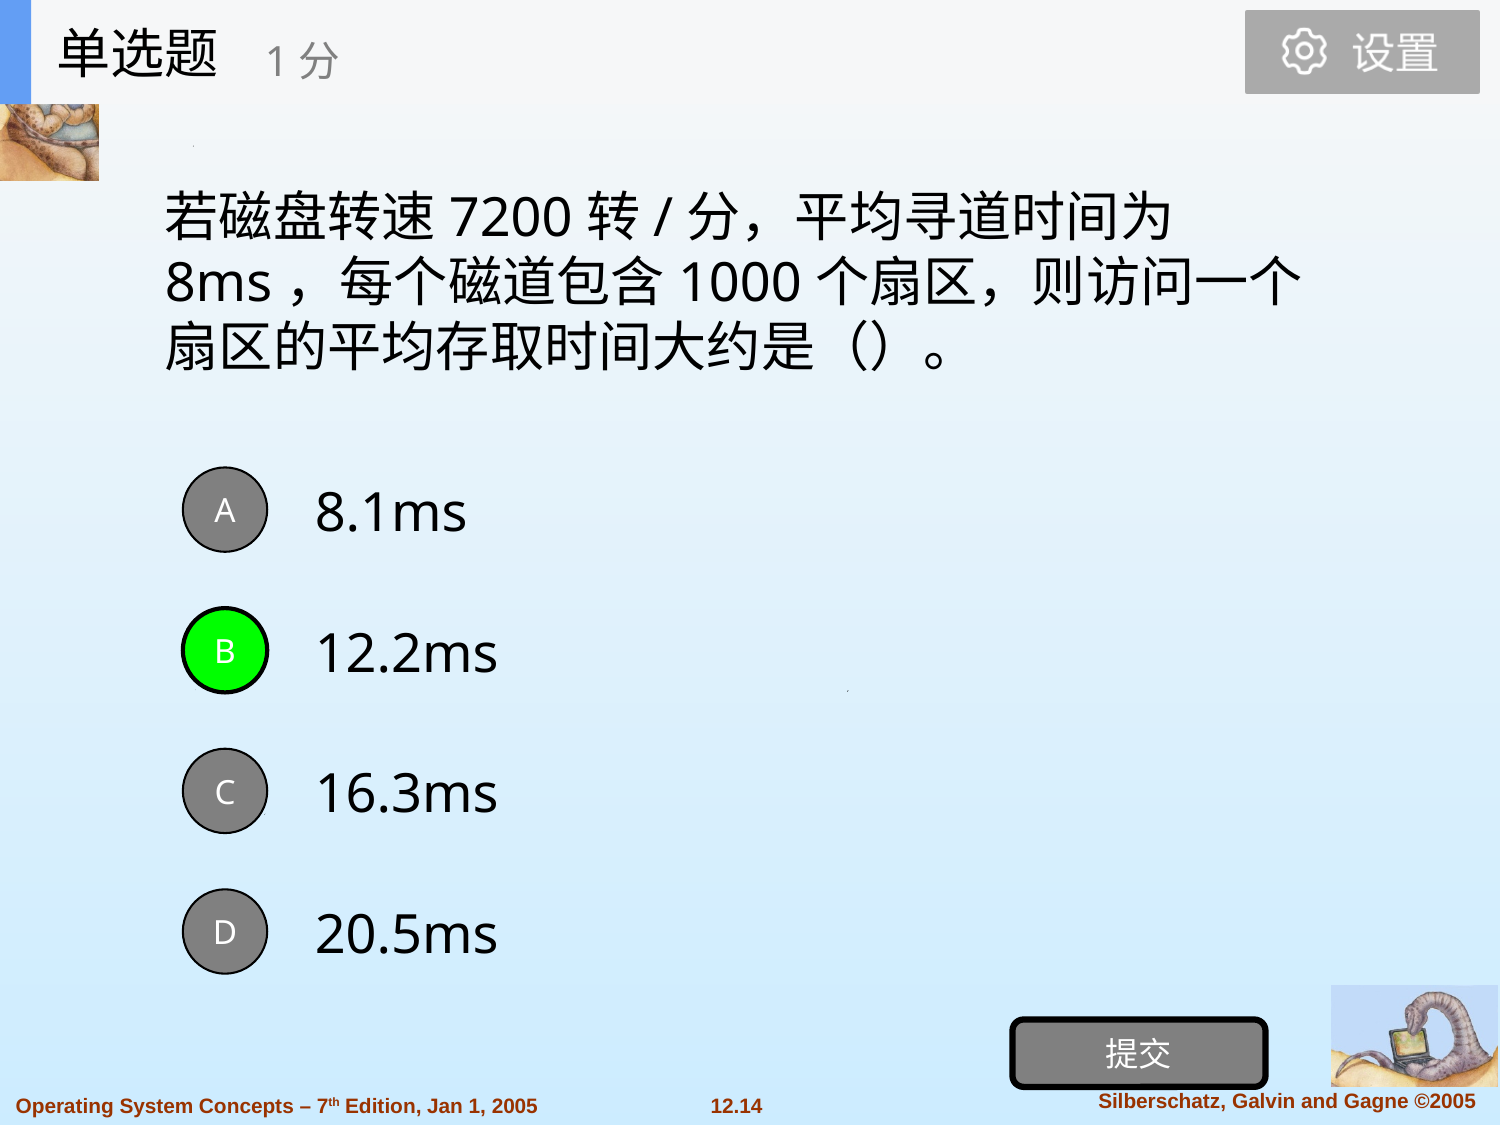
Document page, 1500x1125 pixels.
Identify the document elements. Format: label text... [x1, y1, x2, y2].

picture [0, 105, 99, 181]
text_box A [182, 467, 268, 552]
text_box D [182, 889, 268, 974]
text_box 提交 [1012, 1019, 1266, 1087]
picture [1245, 10, 1480, 94]
text_box 20.5ms [300, 878, 553, 985]
text_box 16.3ms [300, 738, 553, 844]
text_box 若磁盘转速7200转/分，平均寻道时间为8ms，每个磁道包含1000个扇区，则访问一个扇区的平均存取时间大约是（）。 [149, 113, 1350, 456]
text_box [0, 0, 1500, 105]
text_box 12.2ms [300, 597, 553, 703]
picture [1331, 985, 1498, 1087]
text_box 8.1ms [300, 456, 553, 563]
text_box C [182, 748, 268, 834]
text_box B [182, 608, 268, 693]
